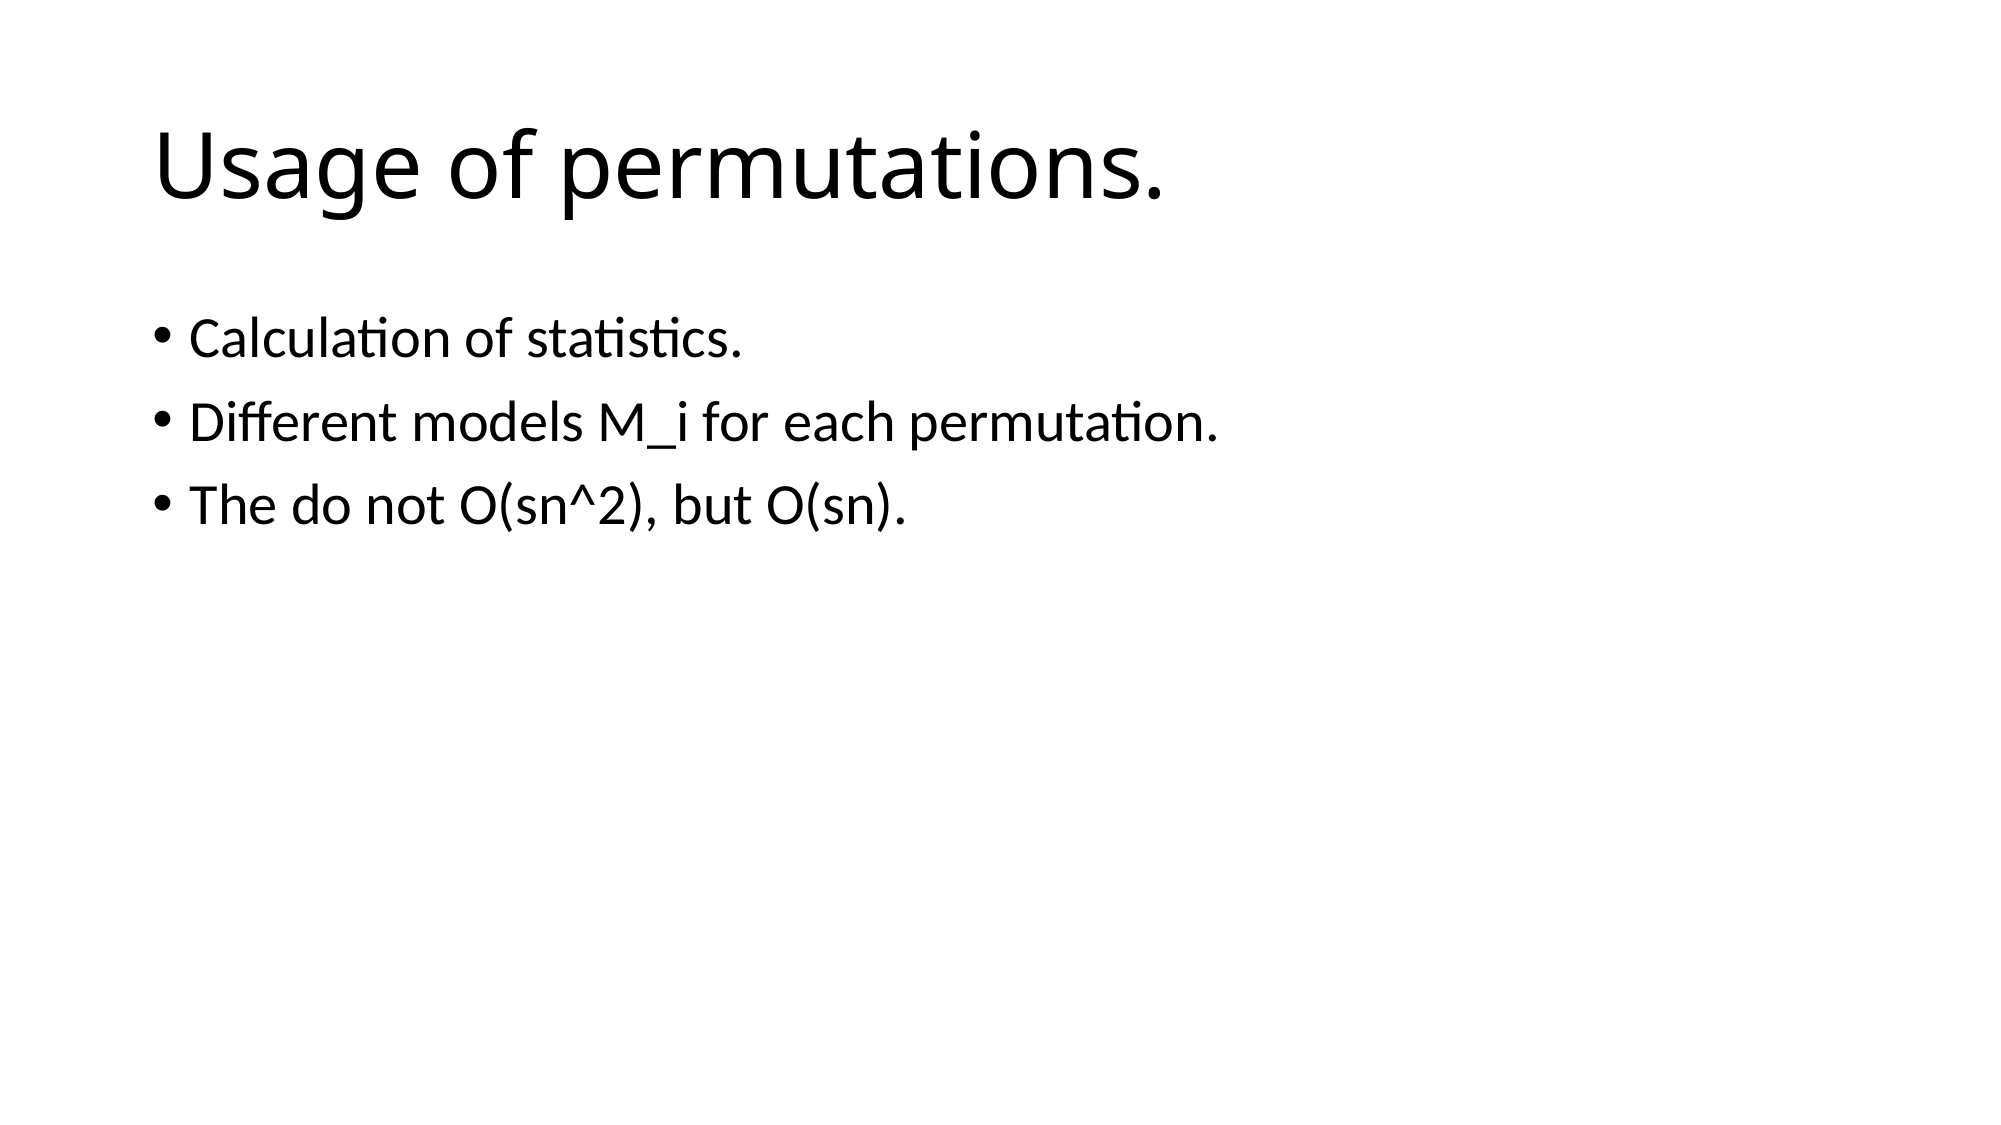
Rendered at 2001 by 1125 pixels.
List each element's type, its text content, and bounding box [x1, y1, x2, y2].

title Usage of permutations. [137, 59, 1863, 278]
list Calculation of statistics. Different models M_i for each permutation. The do not O(sn^2), but O(sn). [137, 299, 1863, 1014]
